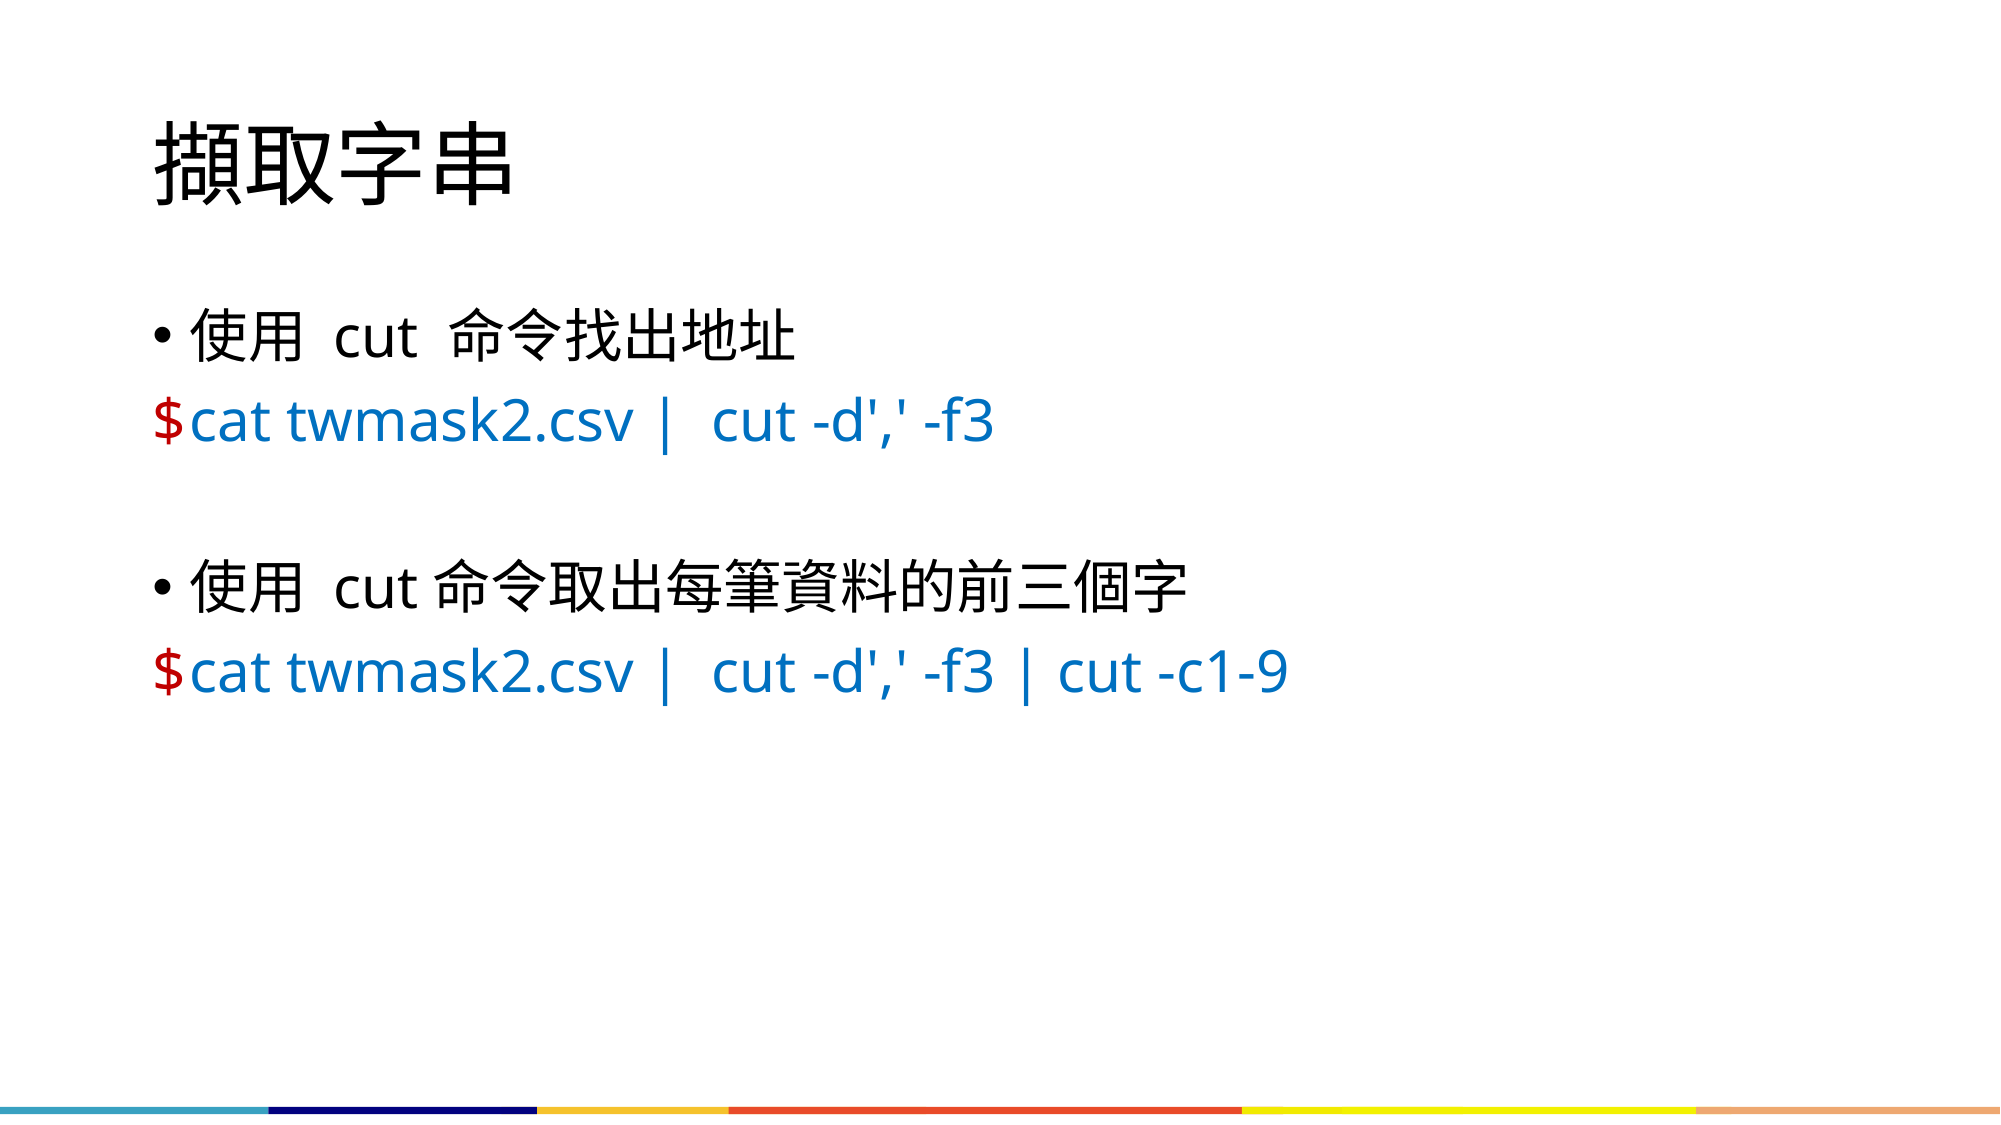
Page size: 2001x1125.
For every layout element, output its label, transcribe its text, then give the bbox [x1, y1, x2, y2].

title 擷取字串 [137, 59, 1863, 278]
list 使用 cut 命令找出地址 cat twmask2.csv | cut -d',' -f3 使用 cut命令取出每筆資料的前三個字 cat twmask2.csv | cut -d',' -f3 | cut -c1-9 [137, 299, 1863, 1014]
